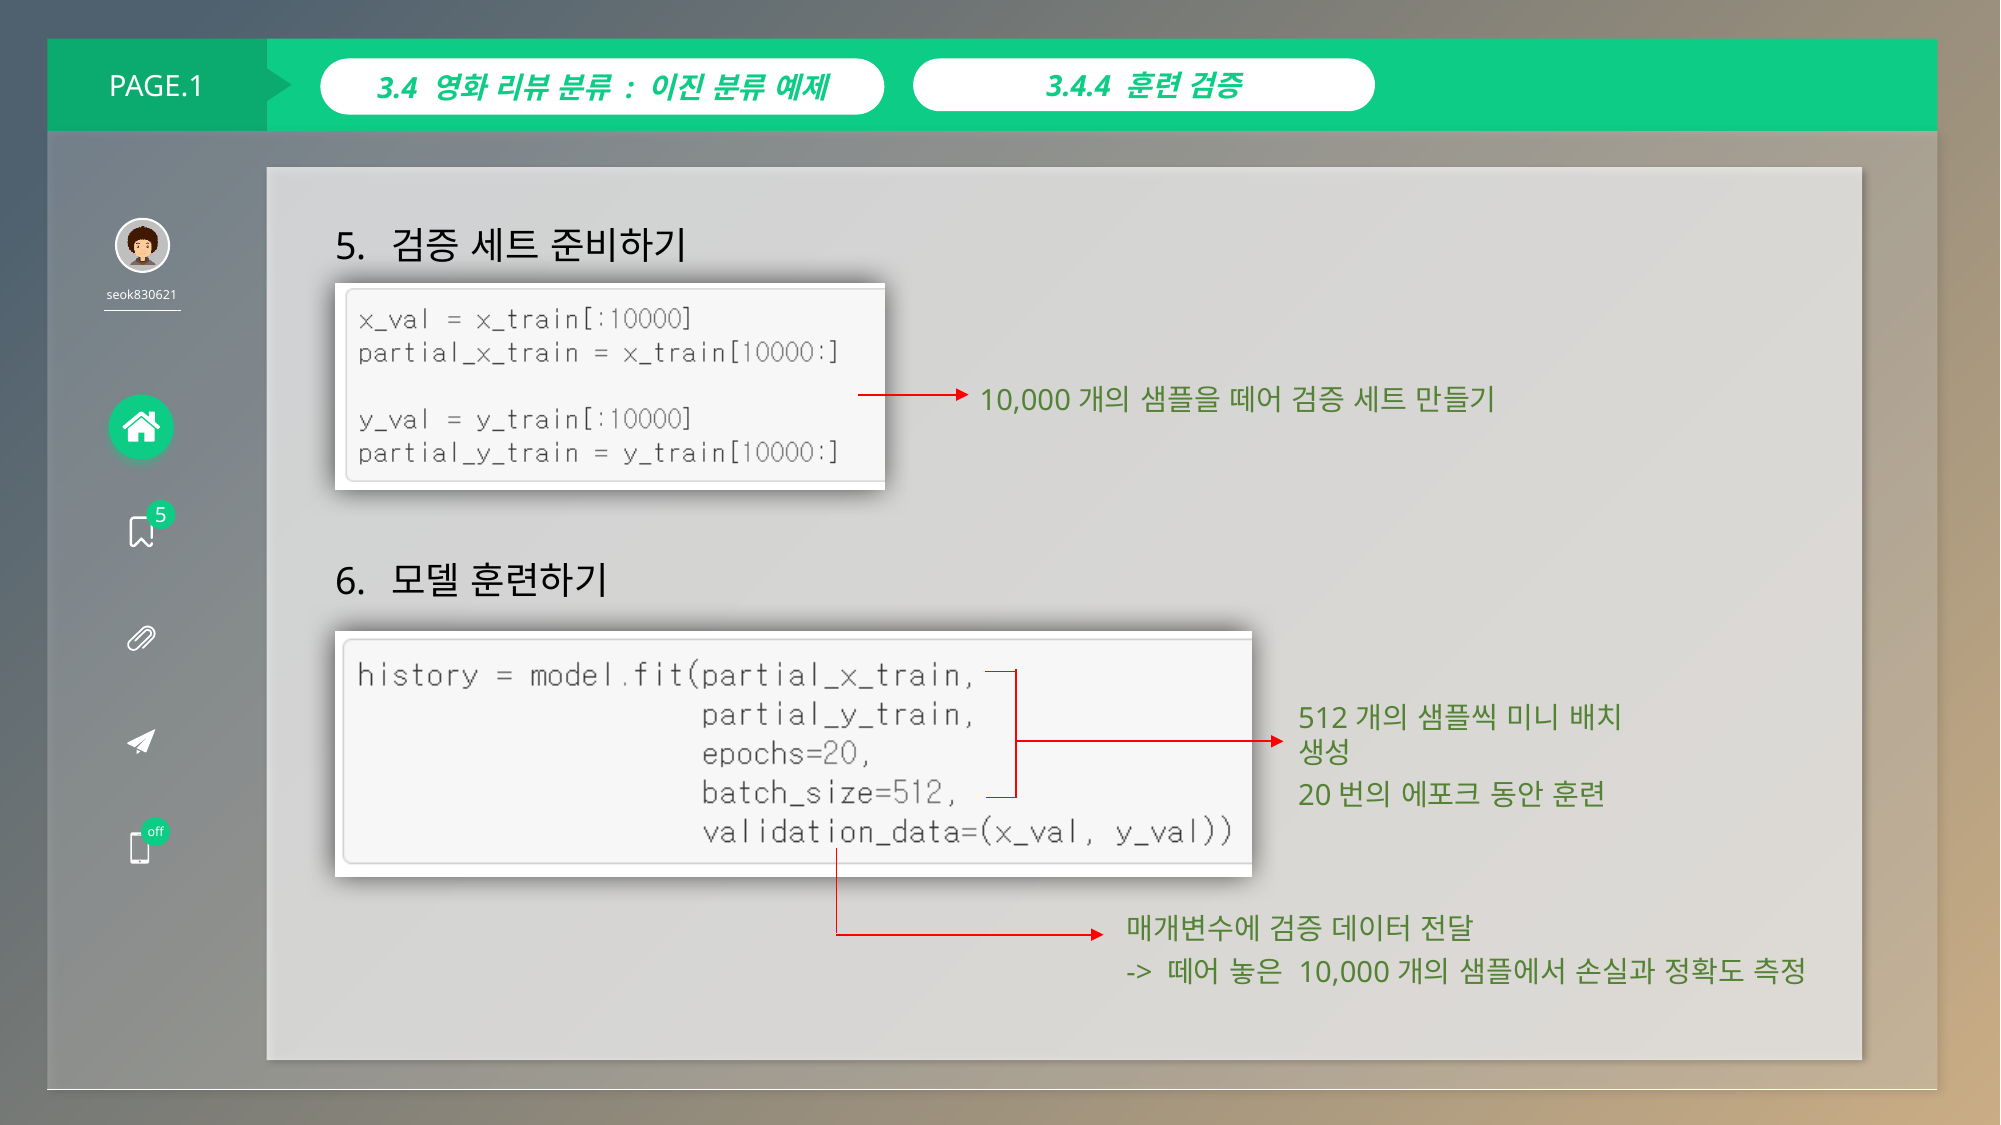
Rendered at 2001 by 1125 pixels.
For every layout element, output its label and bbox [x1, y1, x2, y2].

picture [335, 283, 885, 490]
picture [335, 631, 1252, 877]
text_box [47, 38, 1938, 1090]
